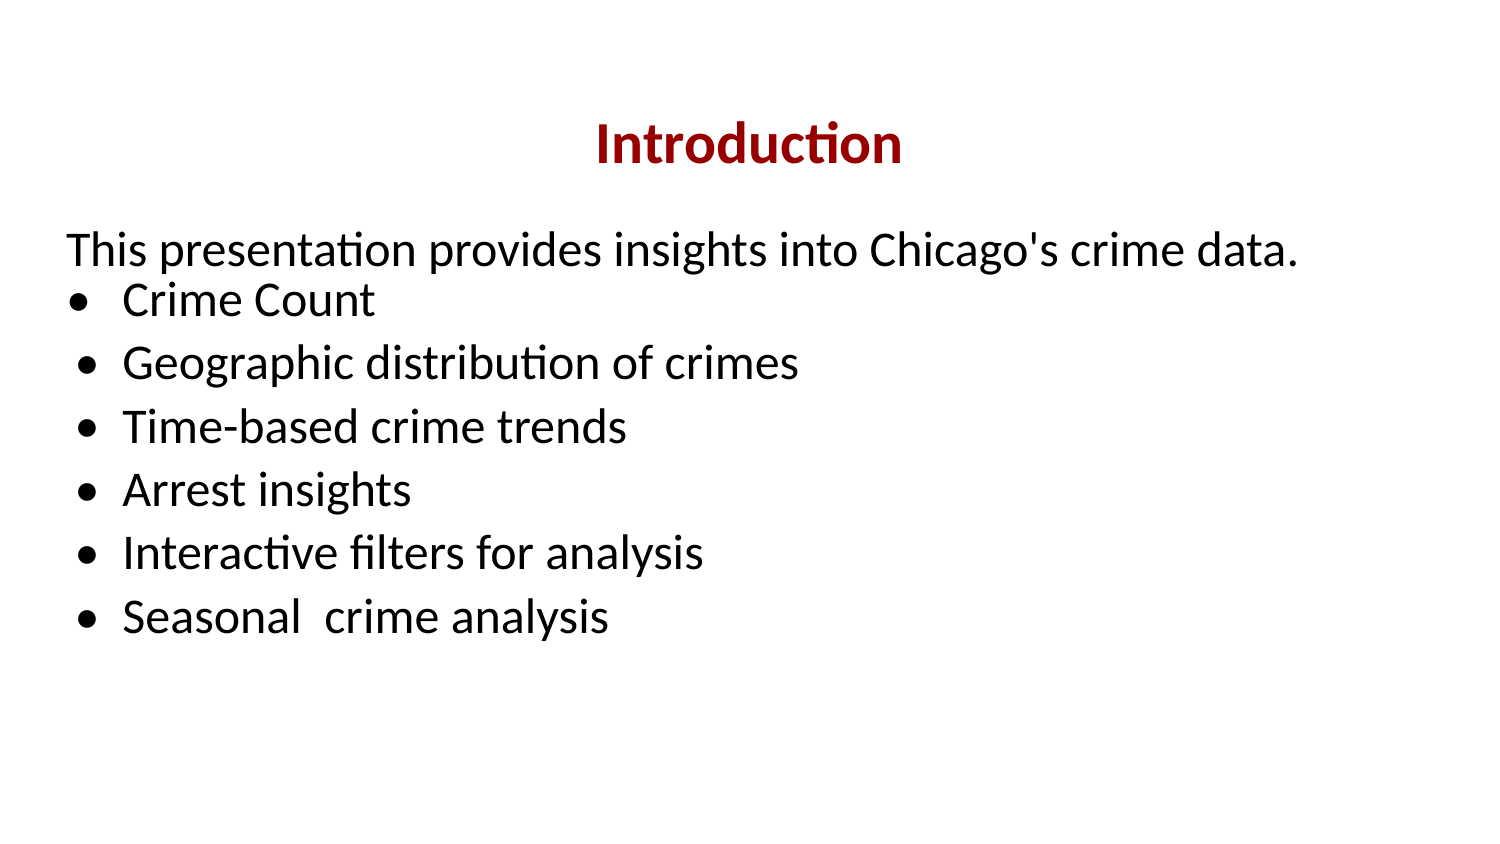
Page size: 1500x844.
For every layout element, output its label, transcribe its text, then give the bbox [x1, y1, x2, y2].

subtitle This presentation provides insights into Chicago's crime data. Crime Count Geographic distribution of crimes Time-based crime trends Arrest insights Interactive filters for analysis Seasonal crime analysis [51, 213, 1449, 793]
title Introduction [51, 42, 1449, 194]
